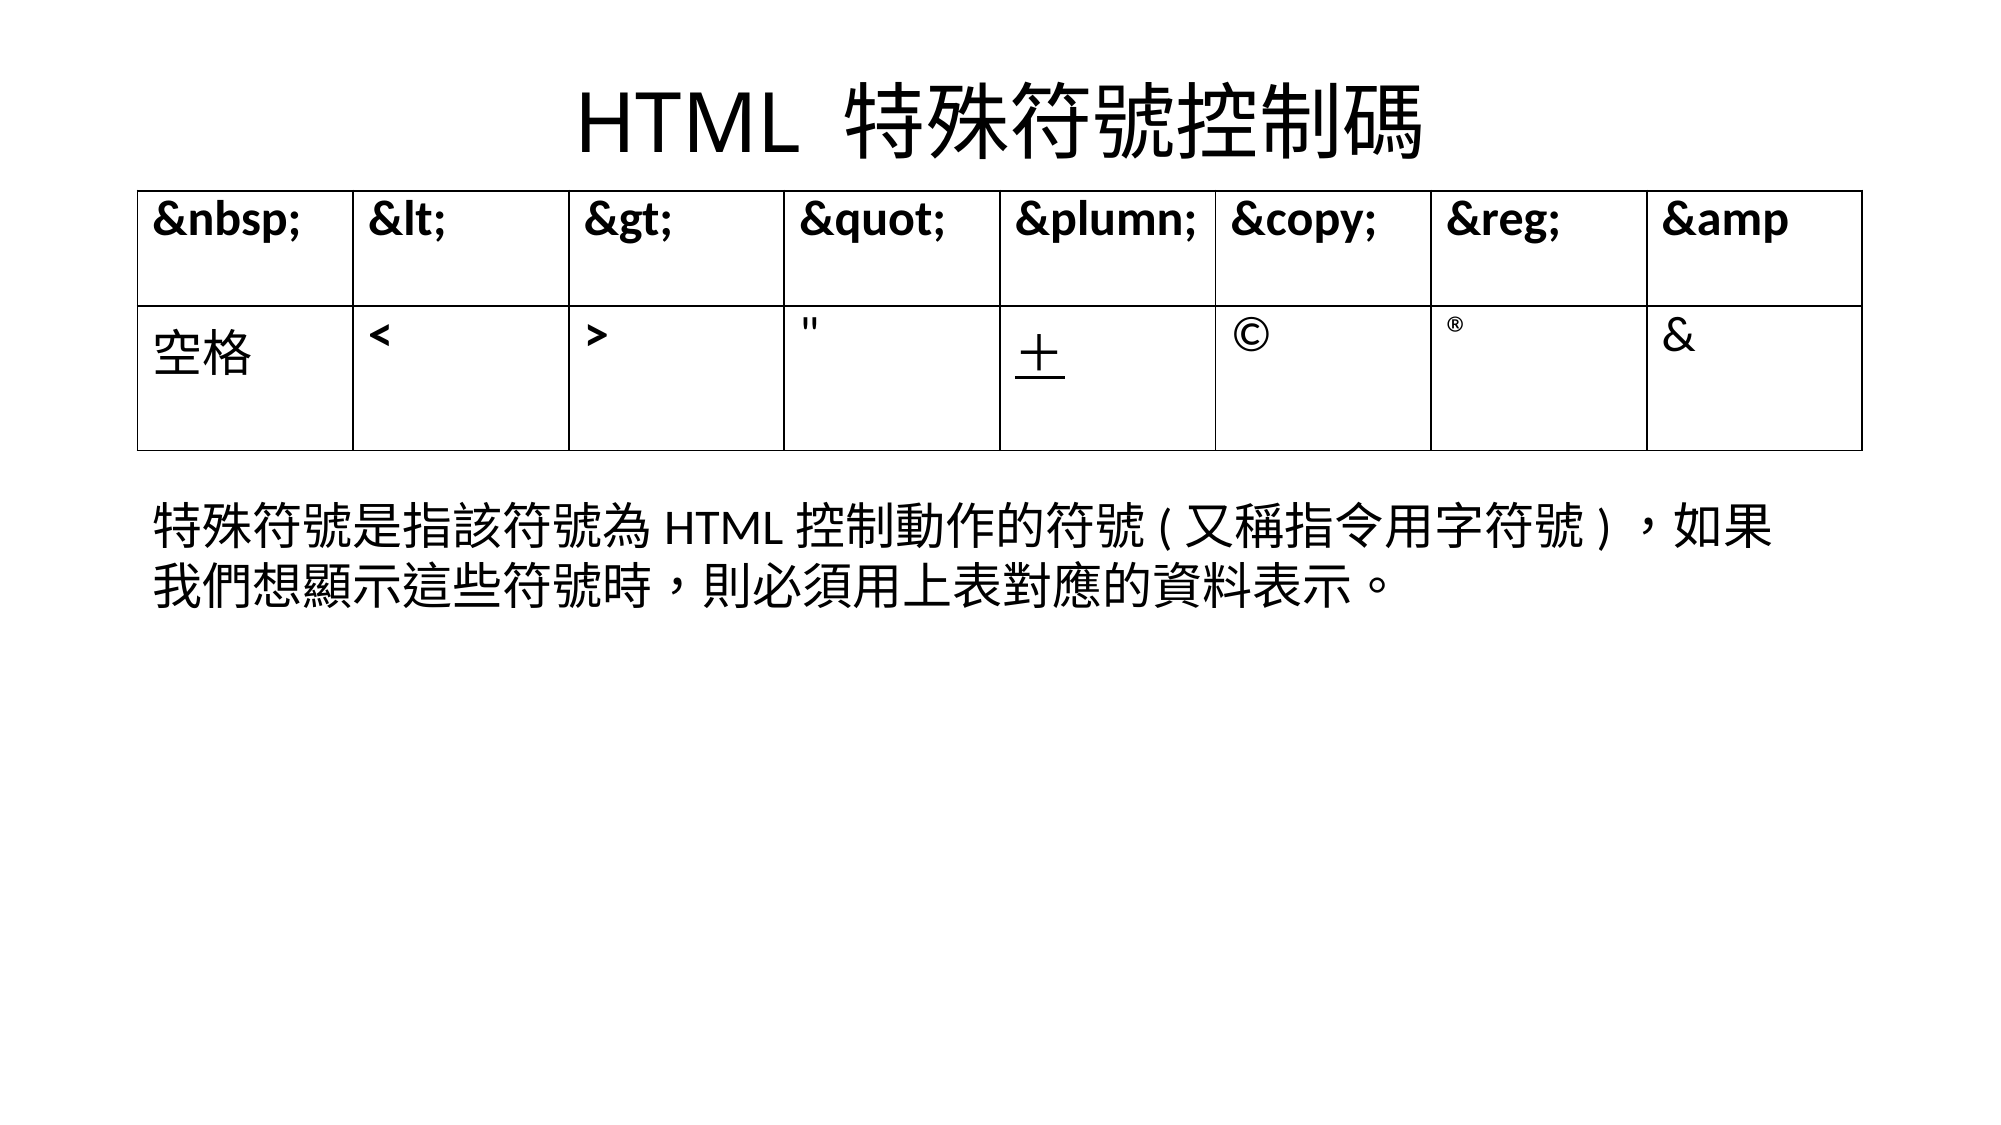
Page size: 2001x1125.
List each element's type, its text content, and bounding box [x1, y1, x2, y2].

table_cell < [354, 307, 568, 450]
table_header &lt; [354, 192, 568, 305]
table_cell & [1648, 307, 1861, 450]
table_header &reg; [1432, 192, 1646, 305]
text_box 特殊符號是指該符號為HTML控制動作的符號(又稱指令用字符號)，如果我們想顯示這些符號時，則必須用上表對應的資料表示。 [137, 486, 1838, 622]
table_header &gt; [570, 192, 783, 305]
table_cell ＋ [1001, 307, 1215, 450]
table_header &plumn; [1001, 192, 1215, 305]
table_header &amp [1648, 192, 1861, 305]
table_cell > [570, 307, 783, 450]
table_cell " [785, 307, 999, 450]
title HTML 特殊符號控制碼 [137, 59, 1863, 190]
table_cell 空格 [138, 307, 352, 450]
table_cell ® [1432, 307, 1646, 450]
table_header &nbsp; [138, 192, 352, 305]
table_header &quot; [785, 192, 999, 305]
table_header &copy; [1216, 192, 1430, 305]
table_cell © [1216, 307, 1430, 450]
